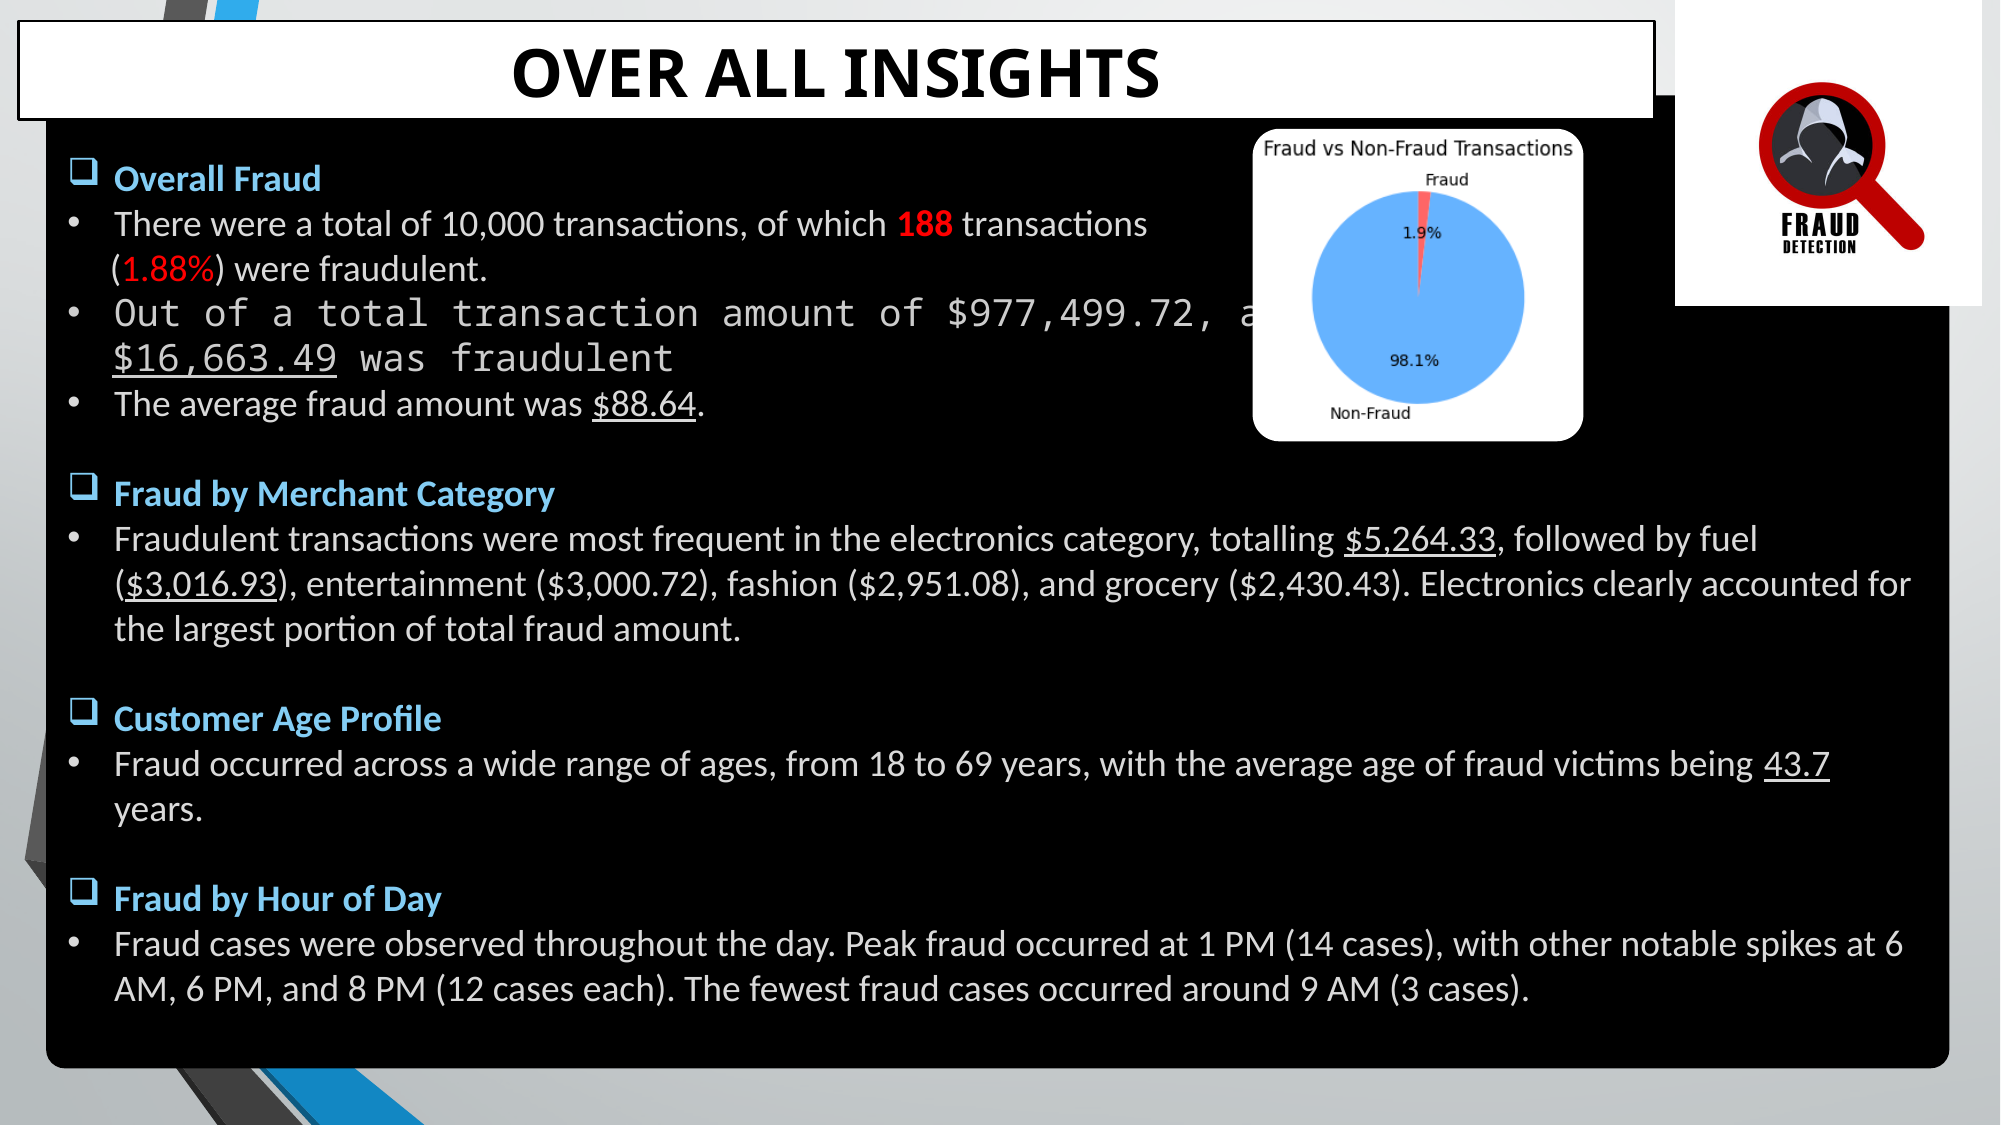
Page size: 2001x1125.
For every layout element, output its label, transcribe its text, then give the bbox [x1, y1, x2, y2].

picture [1675, 0, 1982, 307]
title OVER ALL INSIGHTS [17, 20, 1656, 121]
picture [1252, 128, 1584, 442]
text_box Overall Fraud There were a total of 10,000 transactions, of which 188 transactions (1.88%) were fraudulent. Out of a total transaction amount of $977,499.72, about $16,663.49 was fraudulent The average fraud amount was $88.64. Fraud by Merchant Category Fraudulent transactions were most frequent in the electronics category, totalling $5,264.33, followed by fuel ($3,016.93), entertainment ($3,000.72), fashion ($2,951.08), and grocery ($2,430.43). Electronics clearly accounted for the largest portion of total fraud amount. Customer Age Profile Fraud occurred across a wide range of ages, from 18 to 69 years, with the average age of fraud victims being 43.7 years. Fraud by Hour of Day Fraud cases were observed throughout the day. Peak fraud occurred at 1 PM (14 cases), with other notable spikes at 6 AM, 6 PM, and 8 PM (12 cases each). The fewest fraud cases occurred around 9 AM (3 cases). [46, 95, 1950, 1069]
